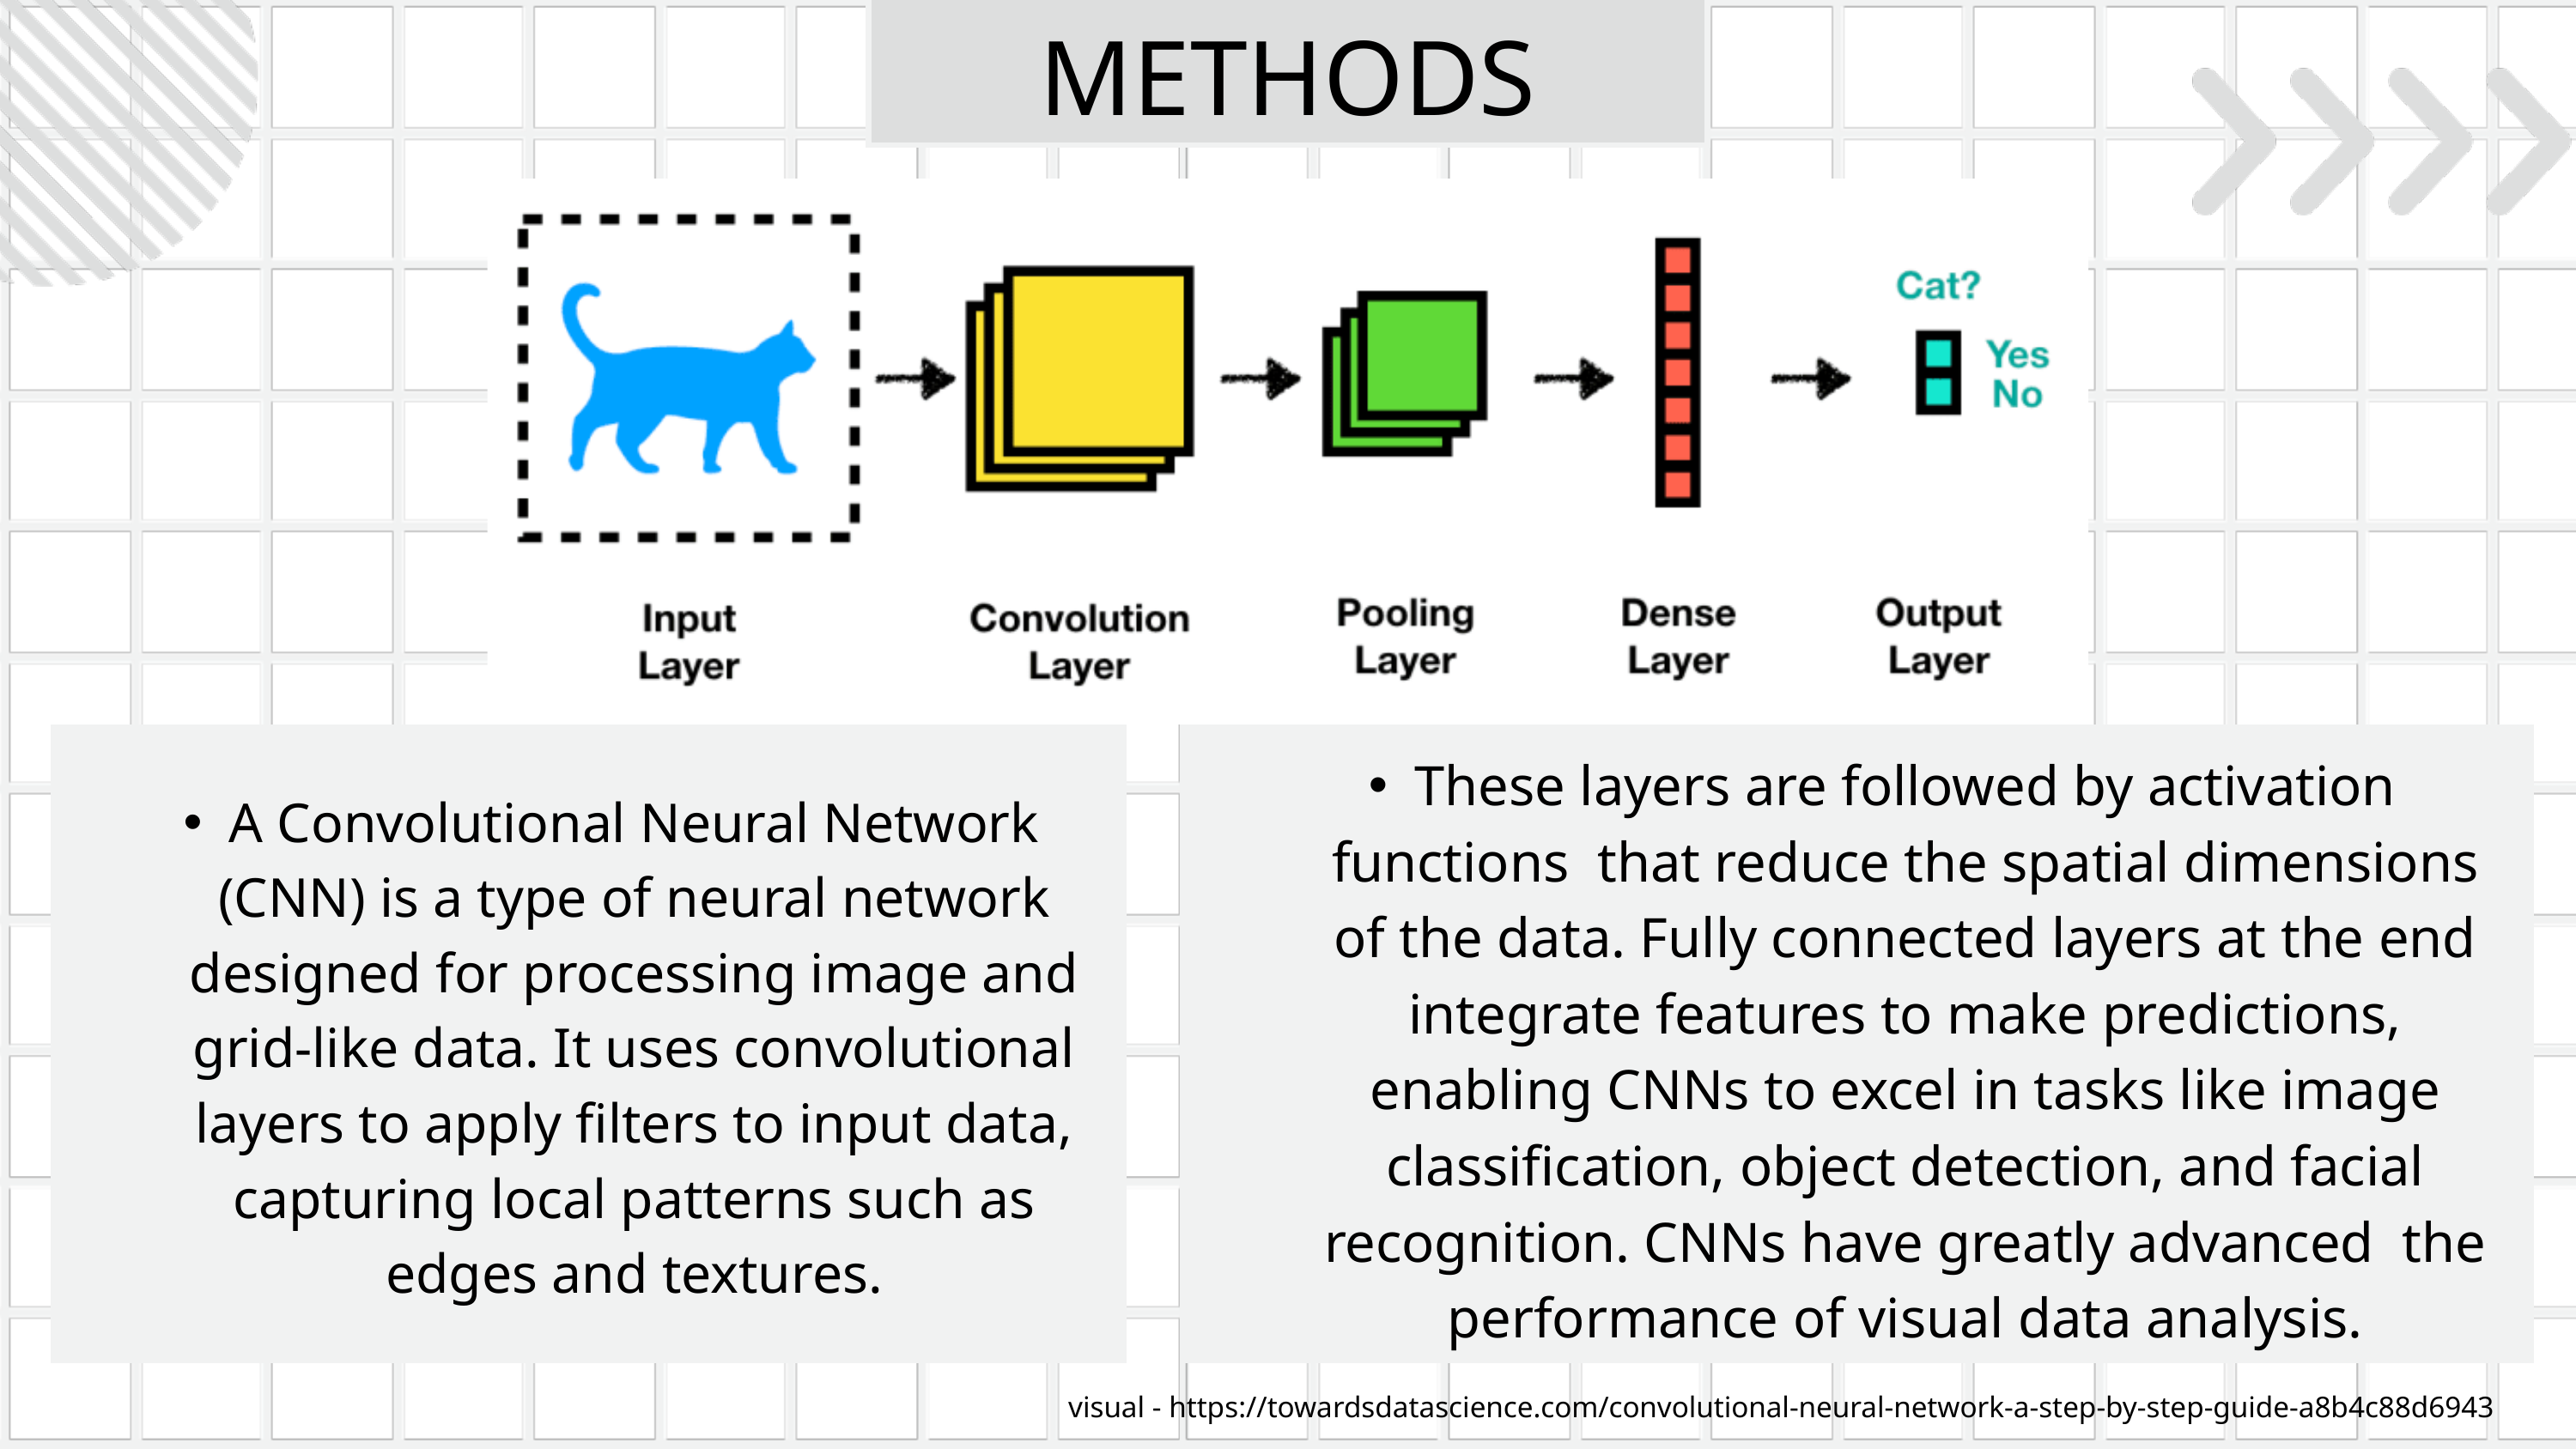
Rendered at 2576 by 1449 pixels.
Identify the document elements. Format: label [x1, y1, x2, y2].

text_box [0, 0, 2576, 1449]
text_box [868, 0, 1708, 145]
text_box [50, 724, 1127, 1364]
text_box [1184, 724, 2535, 1364]
